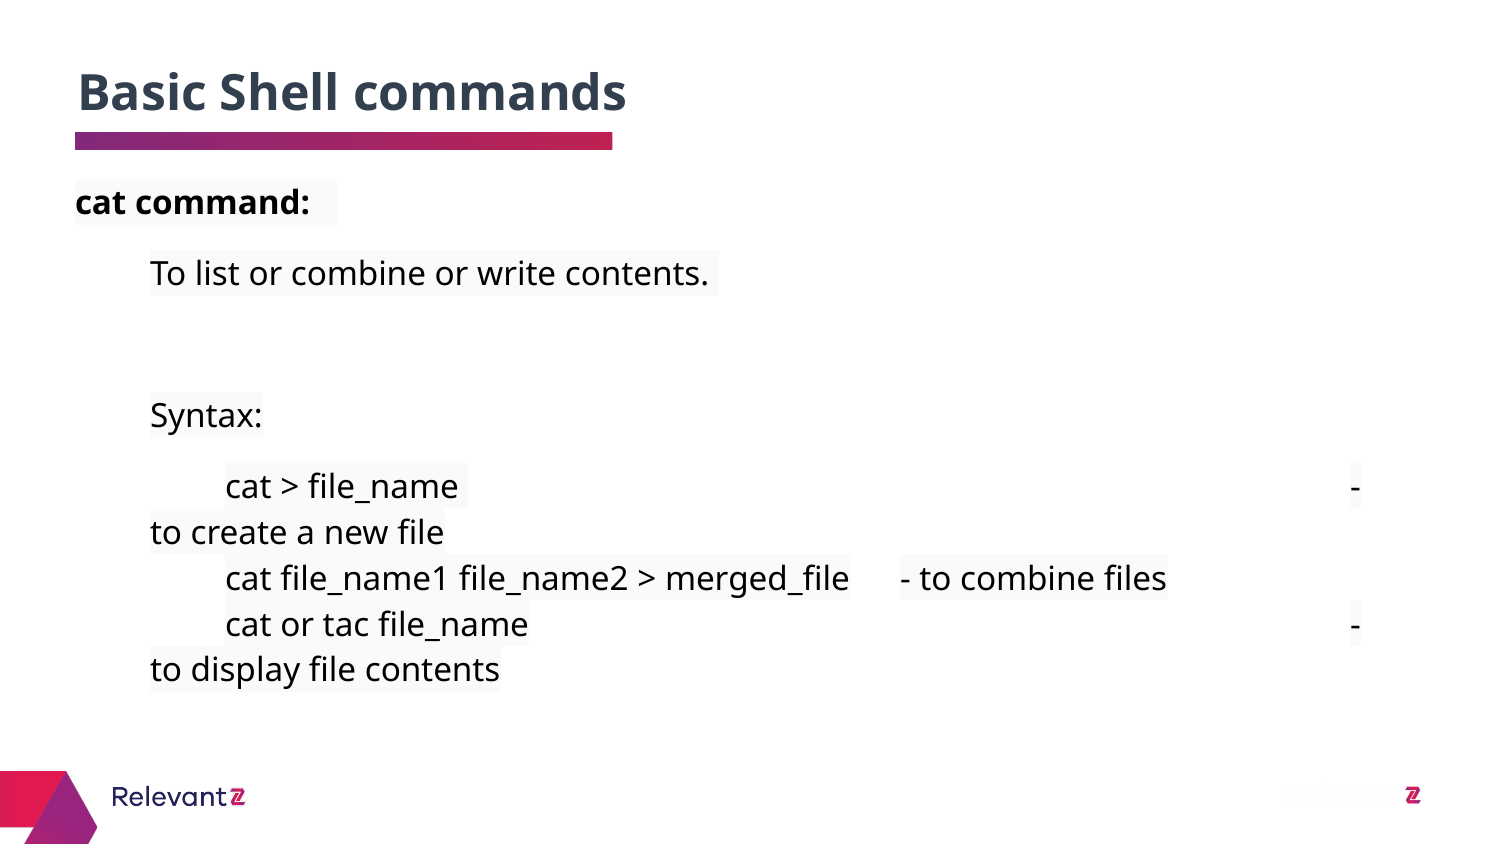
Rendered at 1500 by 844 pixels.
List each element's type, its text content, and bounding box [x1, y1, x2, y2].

picture [0, 769, 101, 844]
title cat command: To list or combine or write contents. Syntax: cat > file_name - to create a new file cat file_name1 file_name2 > merged_file - to combine files cat or tac file_name - to display file contents [75, 175, 1366, 740]
text_box Basic Shell commands [62, 52, 1243, 137]
picture [109, 782, 250, 810]
picture [1284, 782, 1425, 810]
